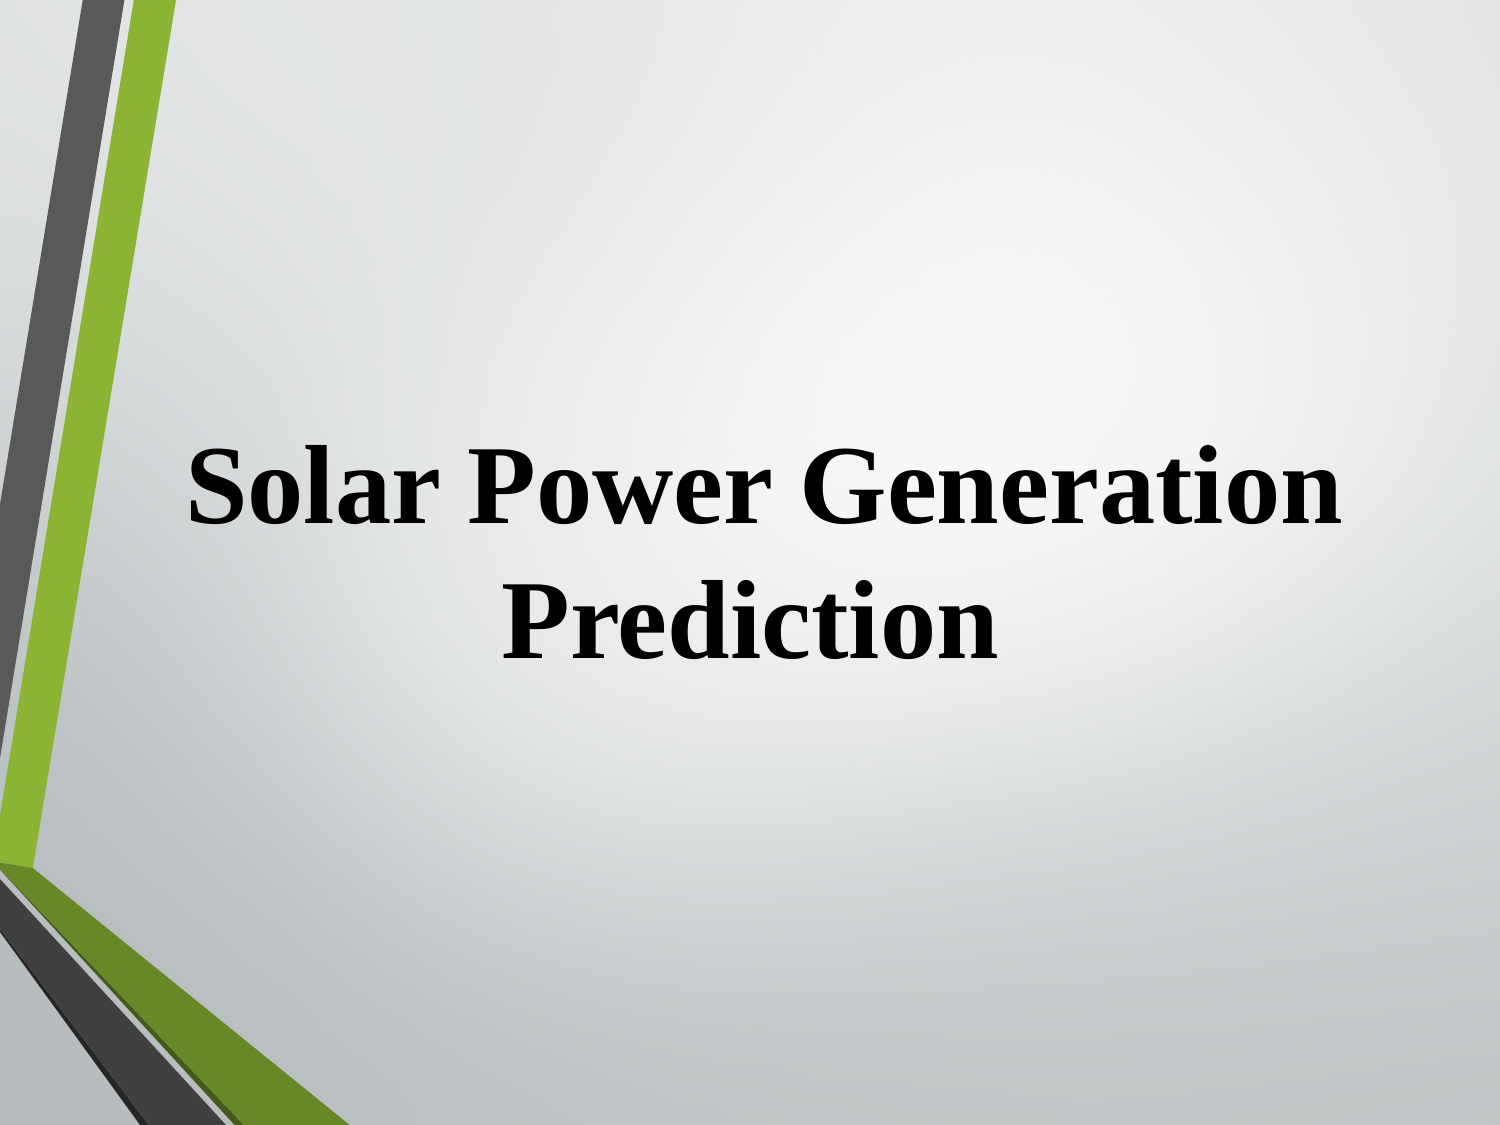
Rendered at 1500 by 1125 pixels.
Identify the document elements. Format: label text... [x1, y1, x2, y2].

title Solar Power Generation Prediction [132, 310, 1397, 783]
